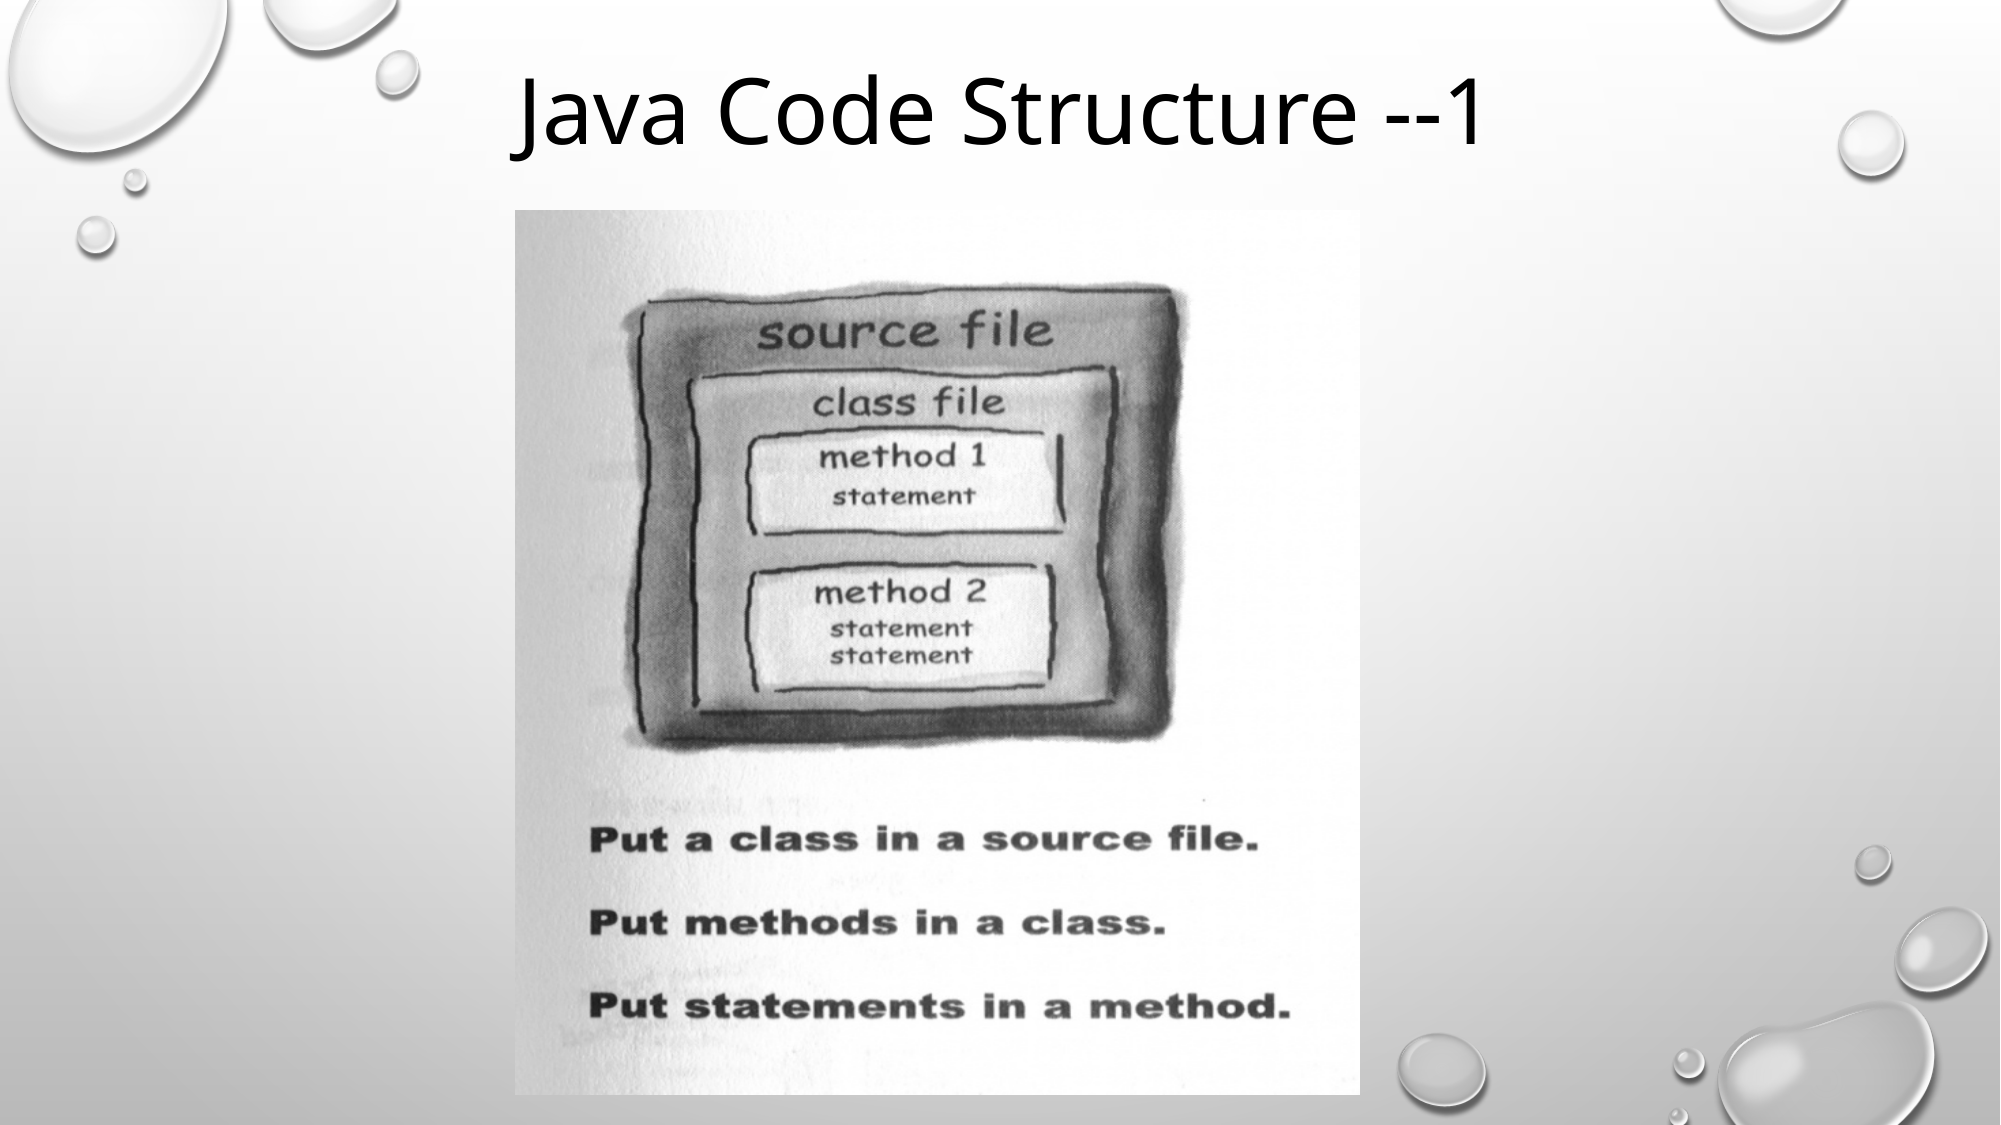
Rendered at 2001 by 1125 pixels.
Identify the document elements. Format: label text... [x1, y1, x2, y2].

text_box Java Code Structure --1 [156, 46, 1857, 170]
picture [0, 0, 2000, 1125]
